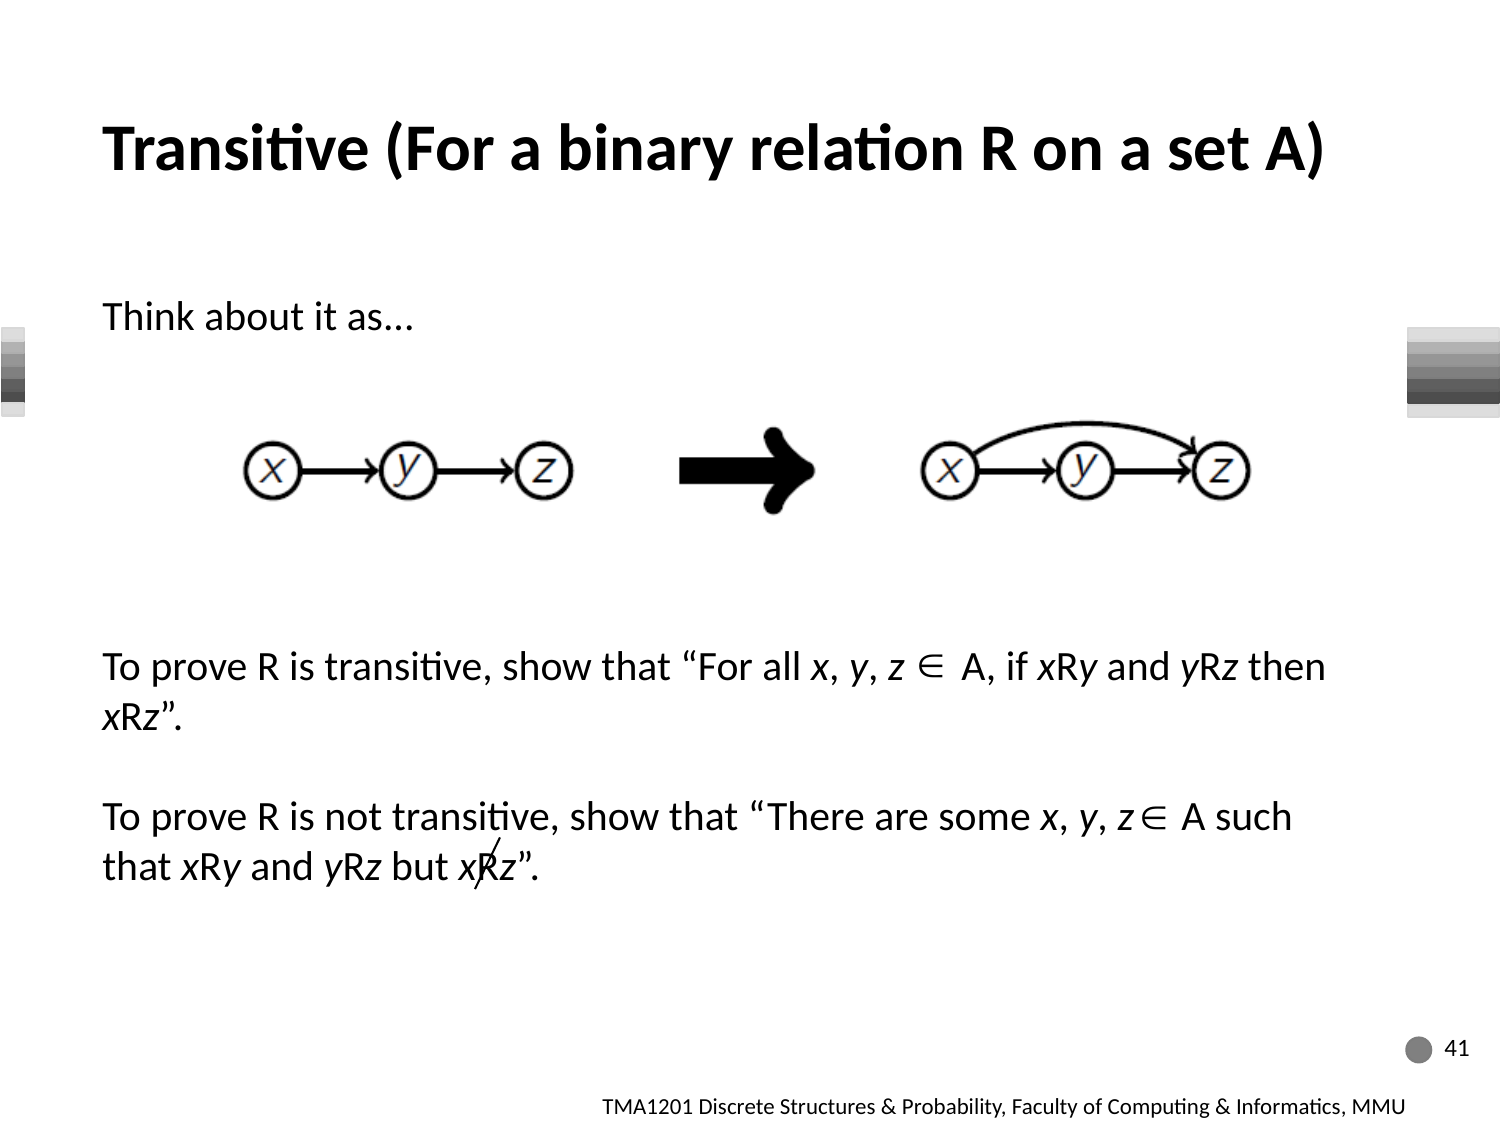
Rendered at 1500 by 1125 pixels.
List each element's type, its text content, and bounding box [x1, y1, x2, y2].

footer TMA1201 Discrete Structures & Probability, Faculty of Computing & Informatics, MMU [587, 1084, 1500, 1125]
picture [236, 411, 1256, 523]
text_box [1136, 801, 1174, 838]
list Transitive (For a binary relation R on a set A) [87, 50, 1438, 238]
slide_number 41 [1429, 1009, 1500, 1084]
text_box Think about it as... To prove R is transitive, show that “For all x, y, z A, if xRy and yRz then xRz”. To prove R is not transitive, show that “There are some x, y, z A such that xRy and yRz but xRz”. [87, 281, 1363, 947]
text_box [474, 836, 501, 890]
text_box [913, 649, 951, 686]
